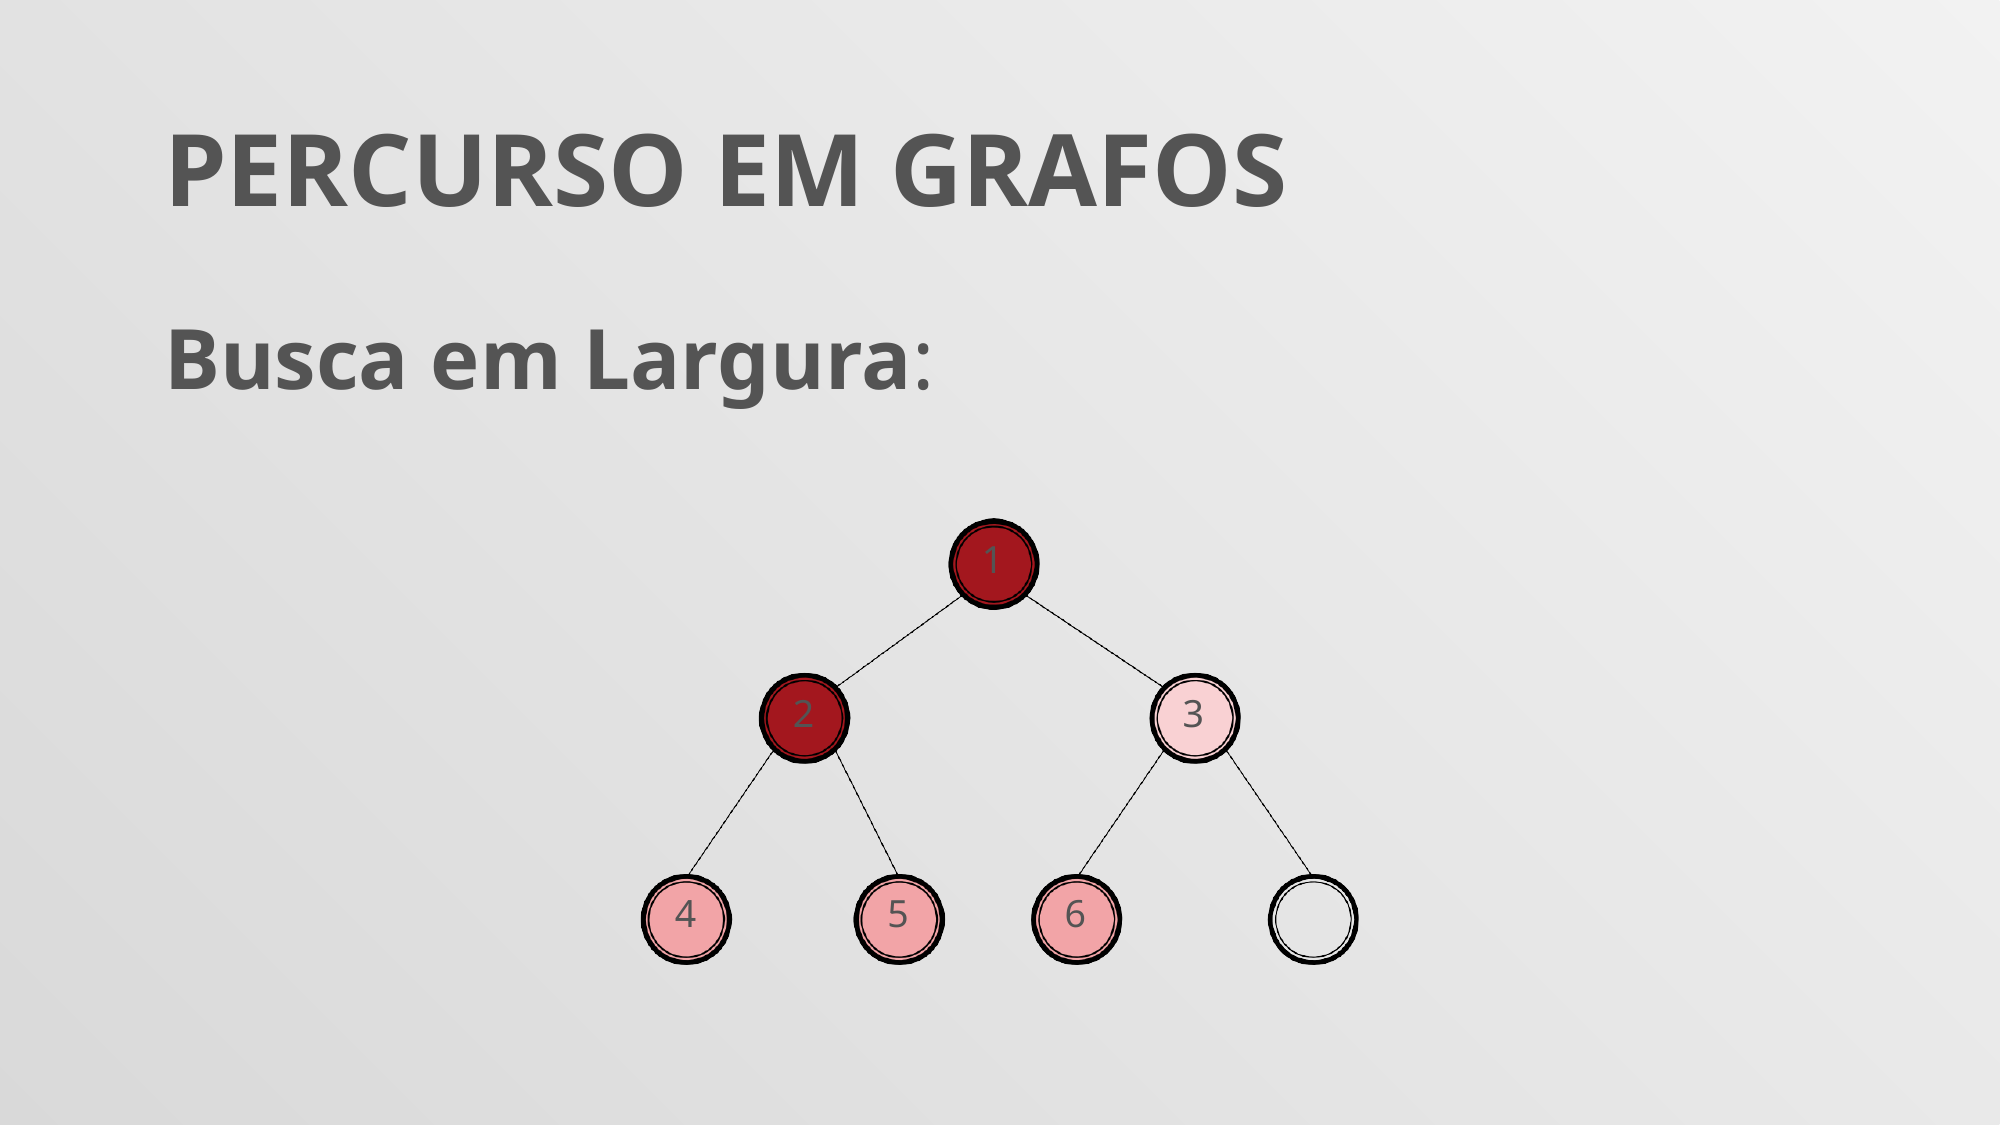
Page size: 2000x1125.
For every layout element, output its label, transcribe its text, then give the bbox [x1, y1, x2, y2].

text_box [640, 518, 1359, 965]
list PERCURSO EM GRAFOS Busca em Largura: [149, 112, 1820, 1125]
text_box 3 [1180, 689, 1209, 735]
text_box 1 [979, 536, 1008, 582]
text_box 6 [1062, 890, 1091, 936]
text_box 5 [885, 890, 914, 936]
text_box 4 [672, 890, 701, 936]
text_box 2 [790, 689, 819, 735]
